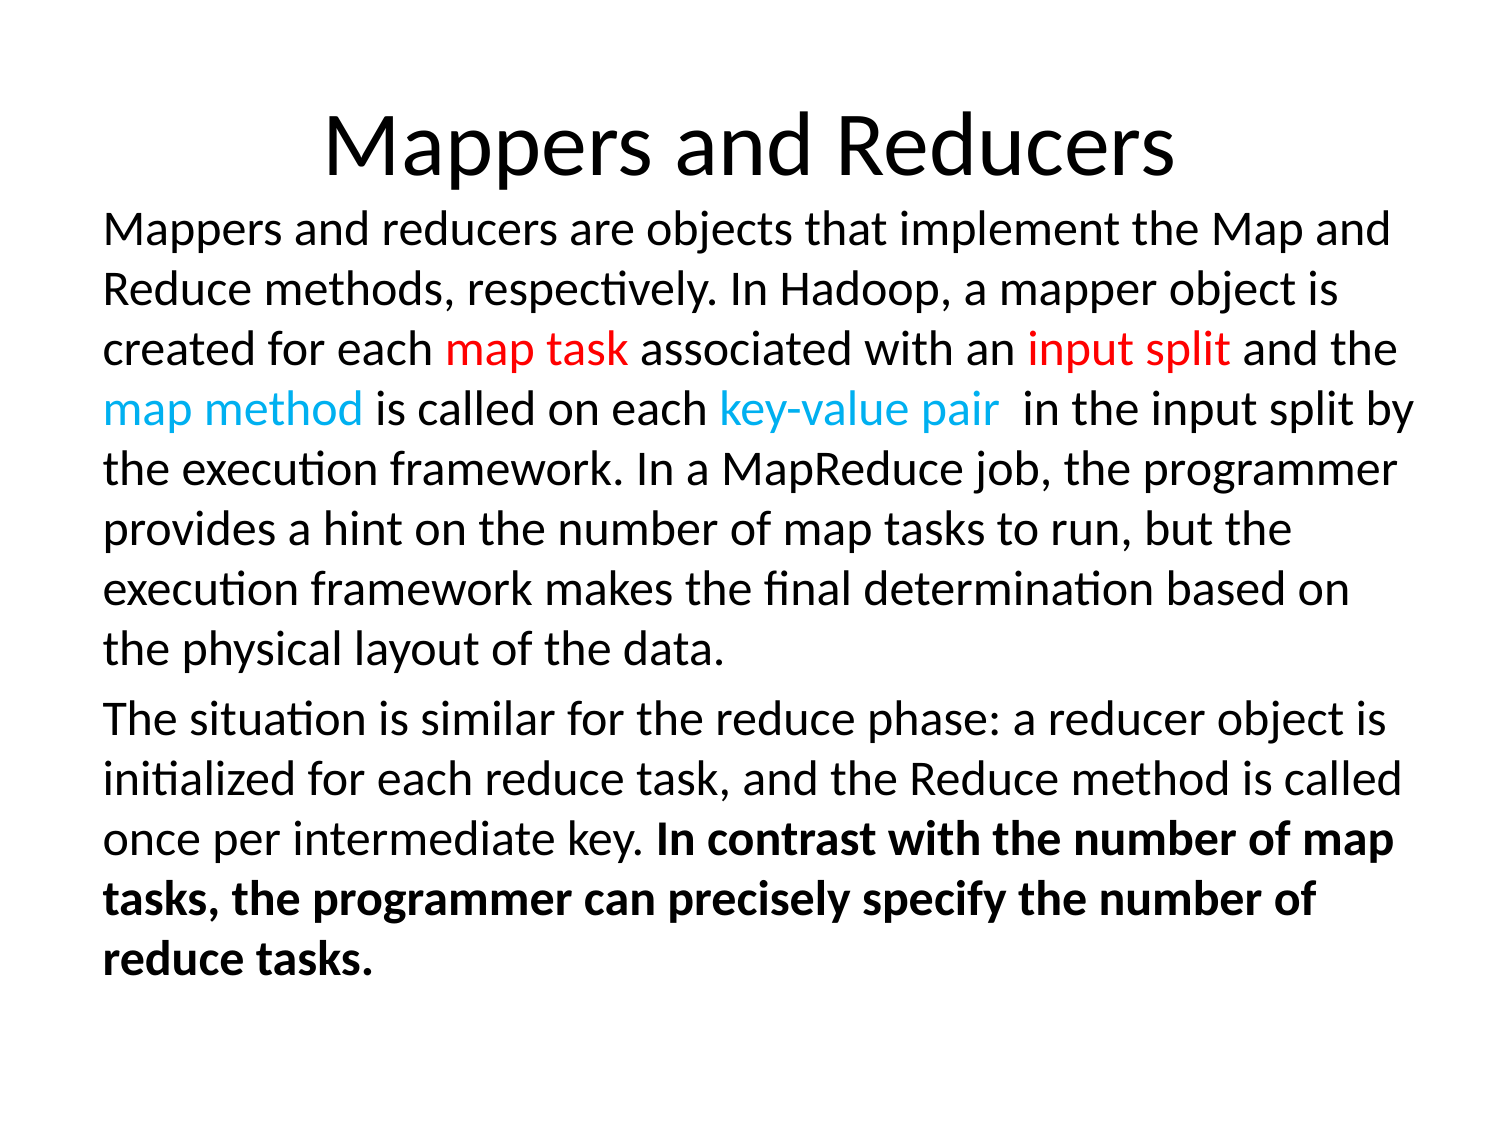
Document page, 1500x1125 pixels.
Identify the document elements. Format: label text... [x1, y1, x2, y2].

list Mappers and reducers are objects that implement the Map and Reduce methods, respectively. In Hadoop, a mapper object is created for each map task associated with an input split and the map method is called on each key-value pair in the input split by the execution framework. In a MapReduce job, the programmer provides a hint on the number of map tasks to run, but the execution framework makes the final determination based on the physical layout of the data. The situation is similar for the reduce phase: a reducer object is initialized for each reduce task, and the Reduce method is called once per intermediate key. In contrast with the number of map tasks, the programmer can precisely specify the number of reduce tasks. [87, 187, 1438, 905]
title Mappers and Reducers [75, 45, 1425, 233]
